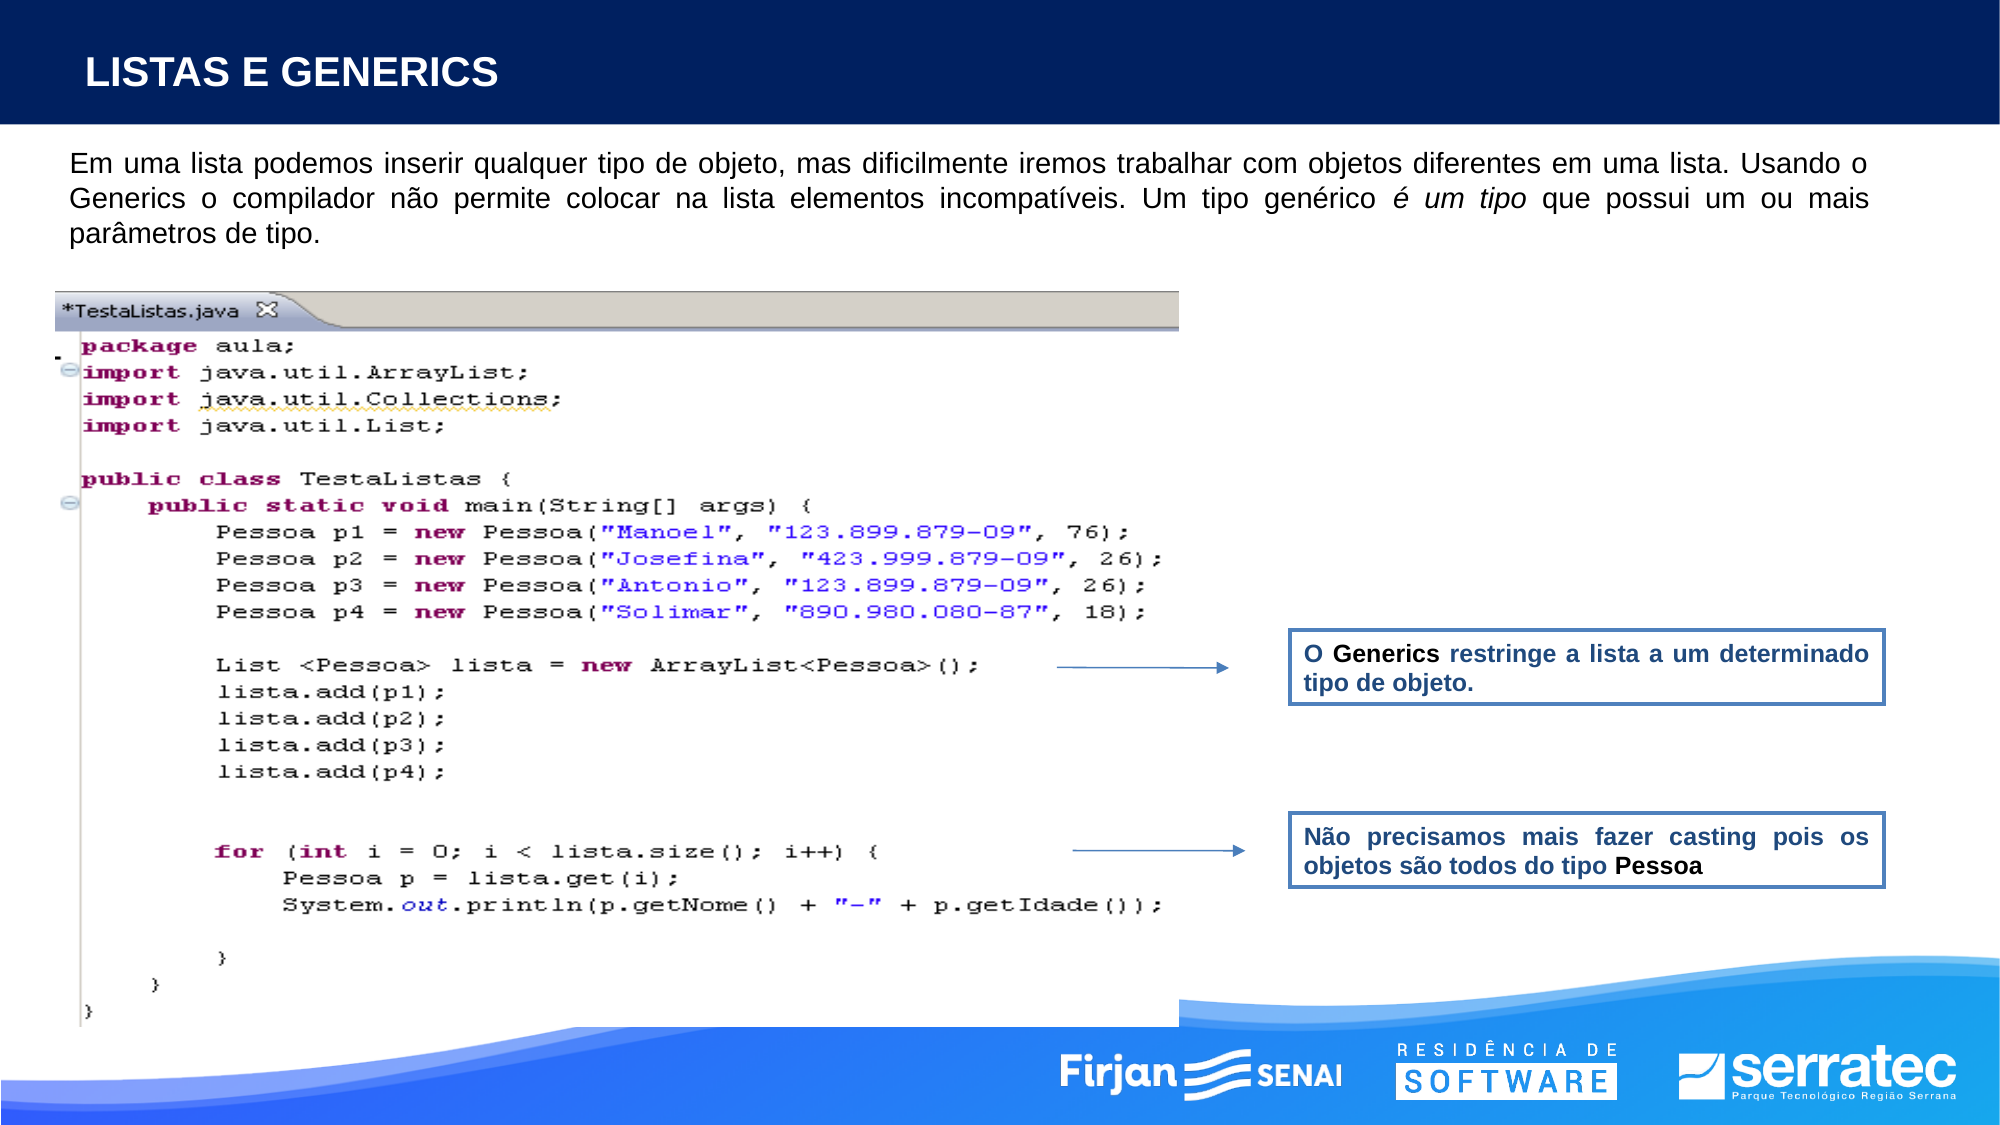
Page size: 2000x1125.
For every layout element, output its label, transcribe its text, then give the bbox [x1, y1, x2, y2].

text_box LISTAS E GENERICS [71, 37, 517, 102]
text_box O Generics restringe a lista a um determinado tipo de objeto. [1290, 630, 1884, 704]
text_box Não precisamos mais fazer casting pois os objetos são todos do tipo Pessoa [1290, 812, 1884, 887]
text_box Em uma lista podemos inserir qualquer tipo de objeto, mas dificilmente iremos trabalhar com objetos diferentes em uma lista. Usando o Generics o compilador não permite colocar na lista elementos incompatíveis. Um tipo genérico é um tipo que possui um ou mais parâmetros de tipo. [55, 137, 1884, 256]
picture [1, 291, 2000, 1125]
